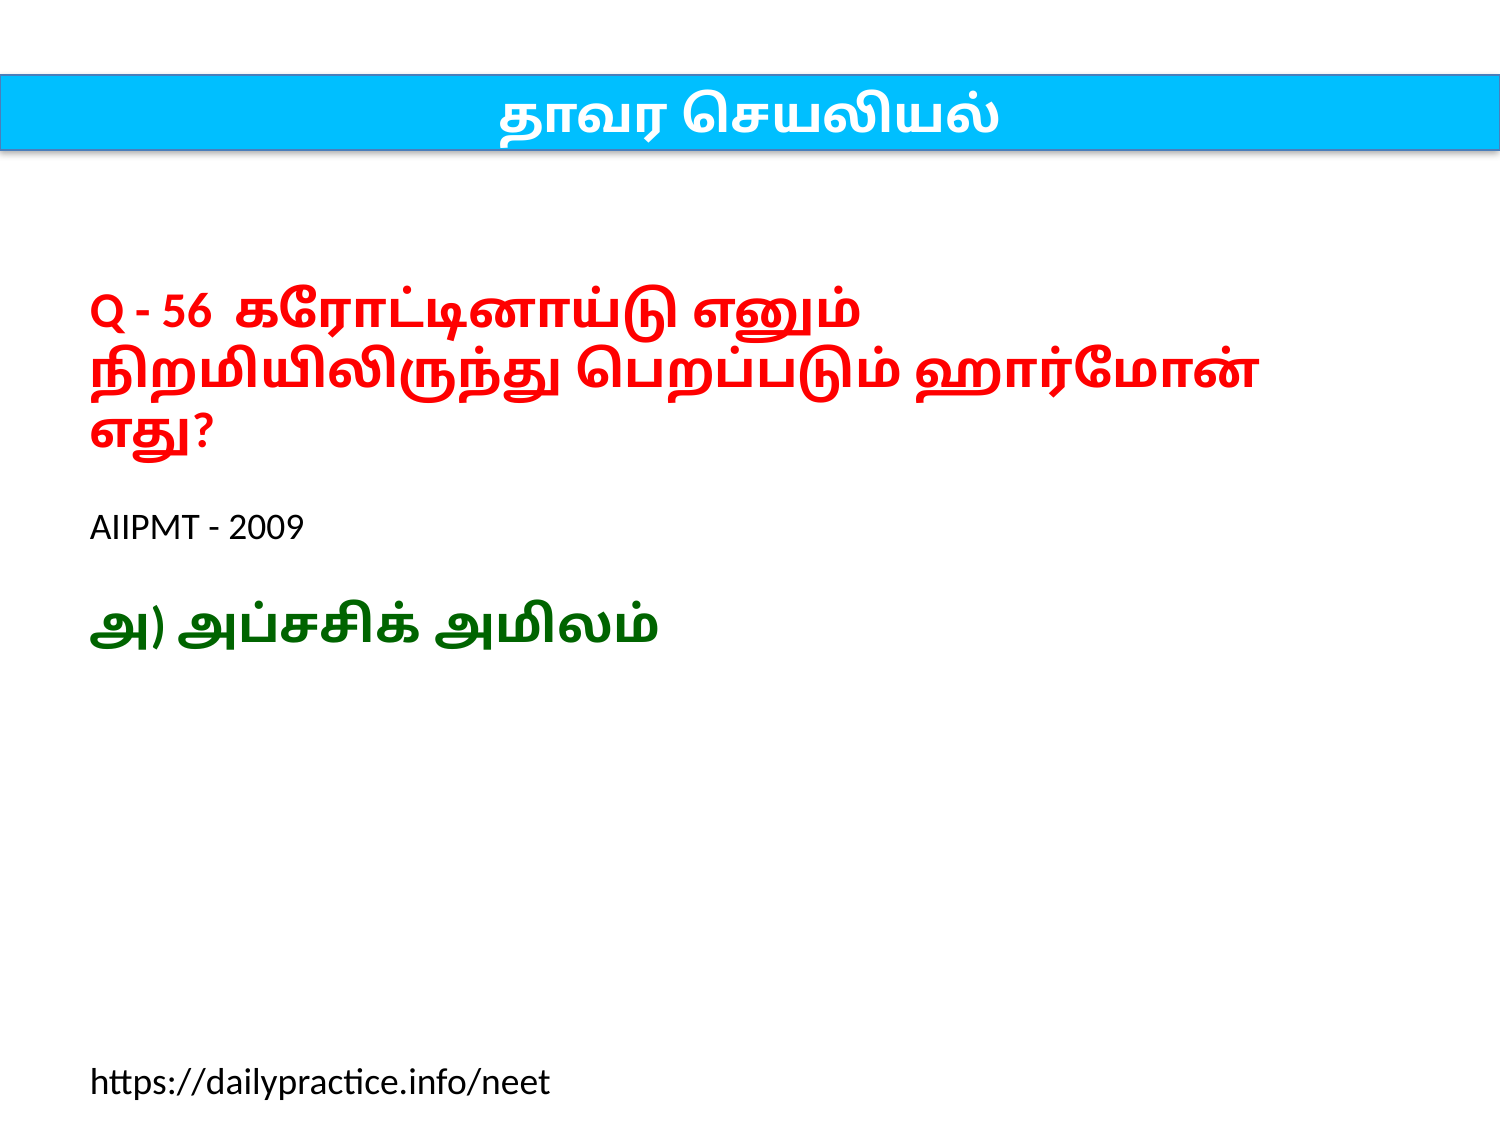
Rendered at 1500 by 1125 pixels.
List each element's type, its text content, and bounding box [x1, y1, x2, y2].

text_box https://dailypractice.info/neet [74, 1049, 675, 1110]
text_box Q - 56 கரோட்டினாய்டு எனும் நிறமியிலிருந்து பெறப்படும் ஹார்மோன் எது? AIIPMT - 2009 அ) அப்சசிக் அமிலம் [74, 224, 1275, 660]
text_box தாவர செயலியல் [0, 74, 1500, 151]
